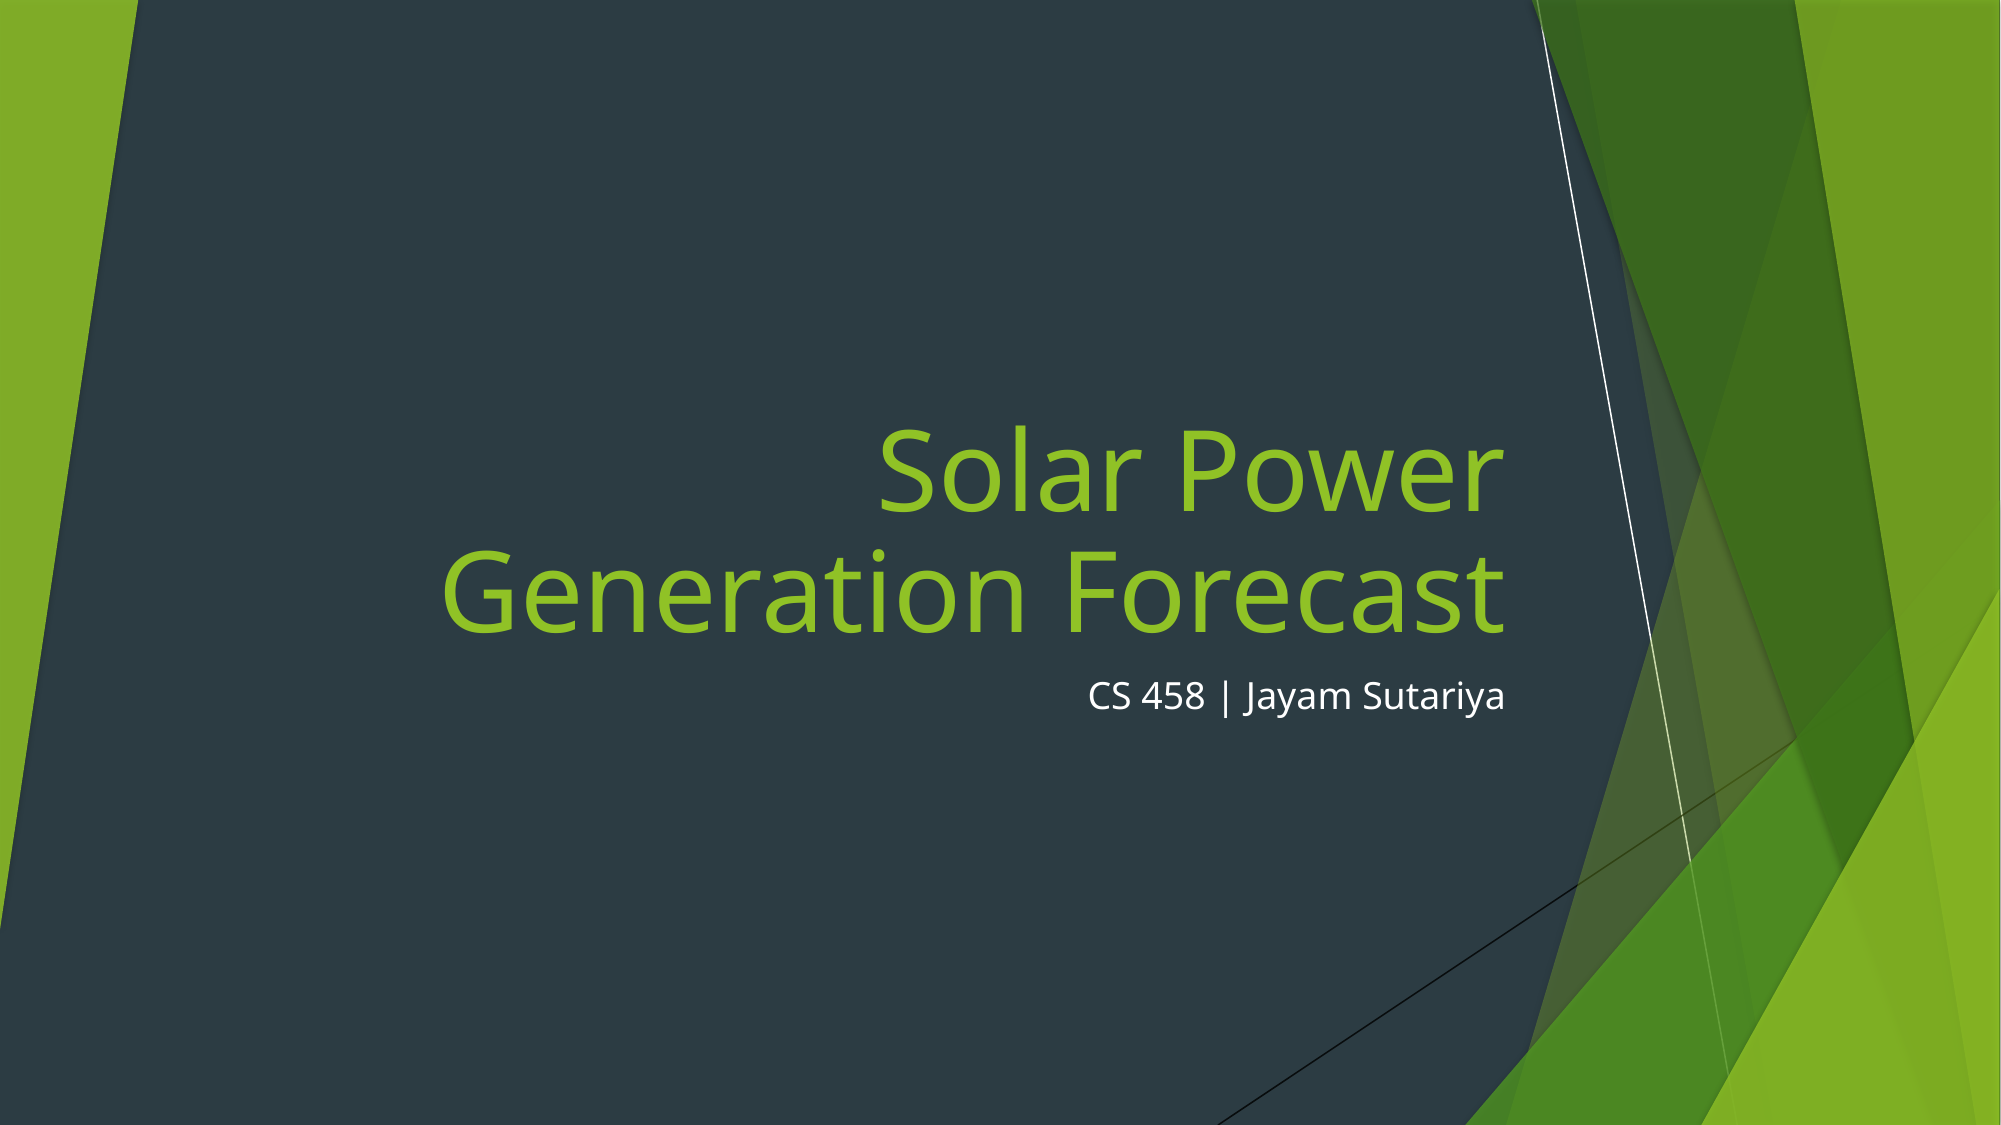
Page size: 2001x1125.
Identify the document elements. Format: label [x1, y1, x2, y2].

text_box [0, 0, 2000, 1125]
